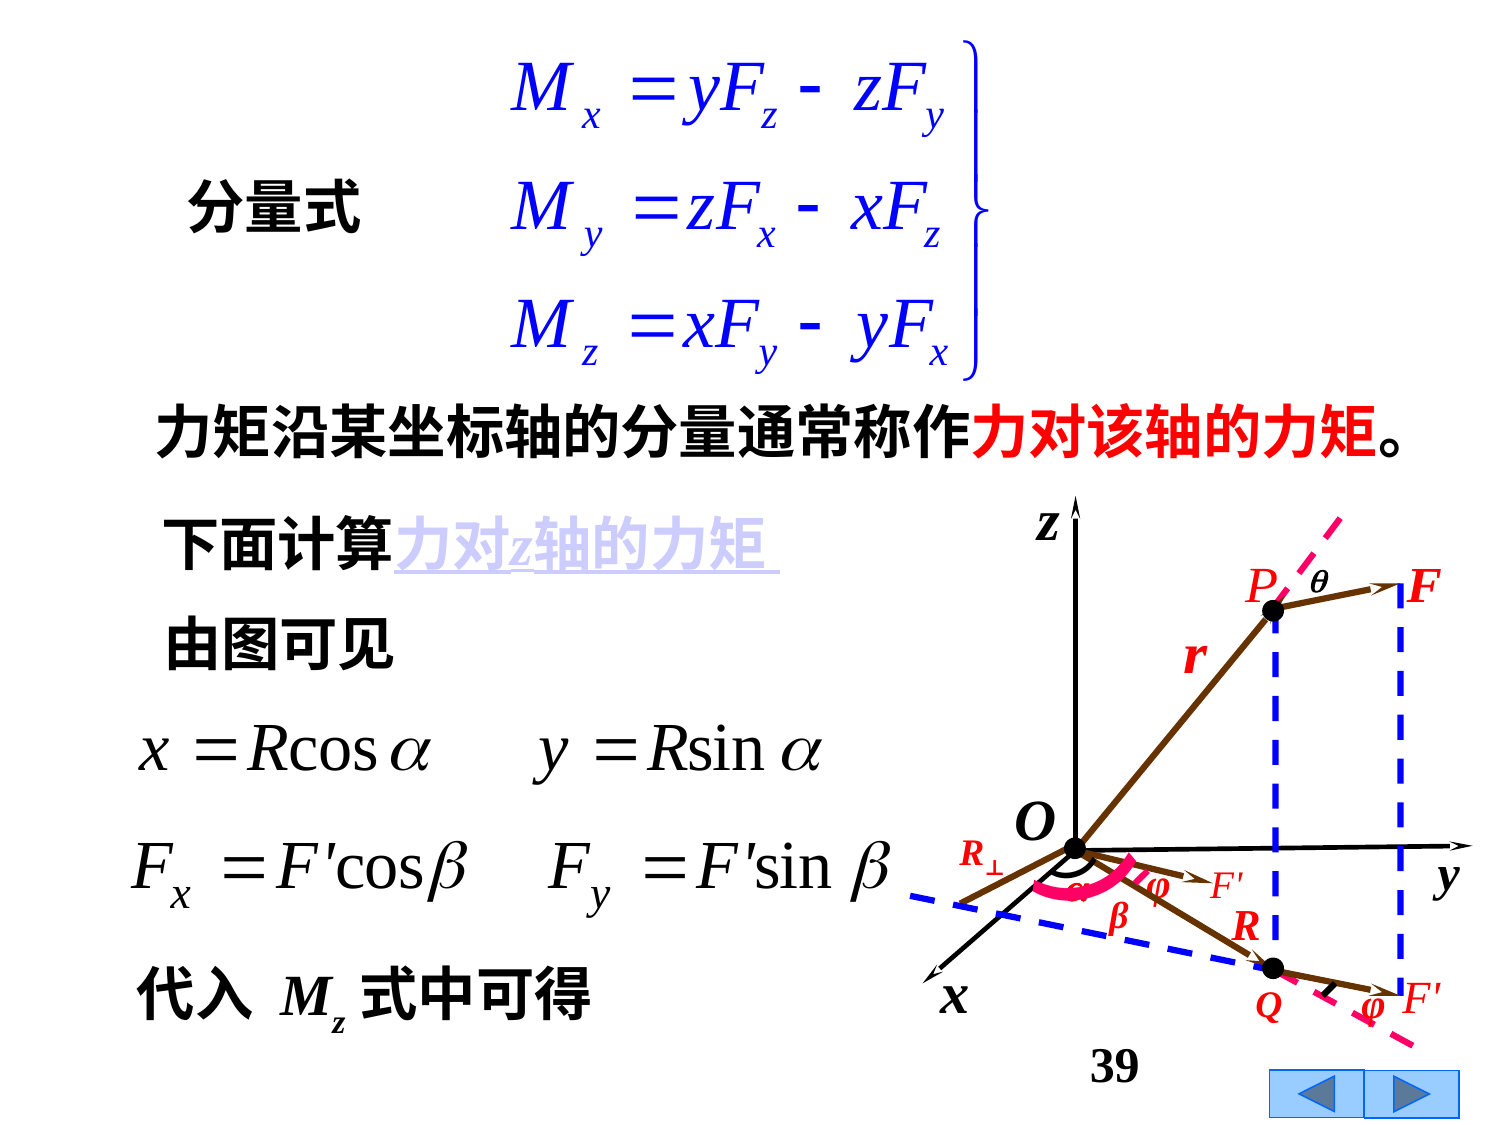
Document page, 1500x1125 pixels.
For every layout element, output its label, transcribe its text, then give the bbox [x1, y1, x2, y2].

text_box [499, 24, 1001, 394]
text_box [1269, 1070, 1459, 1118]
text_box 下面计算力对z轴的力矩 [146, 500, 795, 599]
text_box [117, 708, 904, 932]
text_box 力矩沿某坐标轴的分量通常称作力对该轴的力矩。 [140, 387, 1475, 473]
text_box 分量式 [171, 162, 390, 248]
slide_number 39 [1074, 1055, 1388, 1100]
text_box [909, 474, 1476, 1046]
text_box 代入 Mz式中可得 [122, 949, 634, 1048]
text_box 由图可见 [148, 600, 411, 685]
